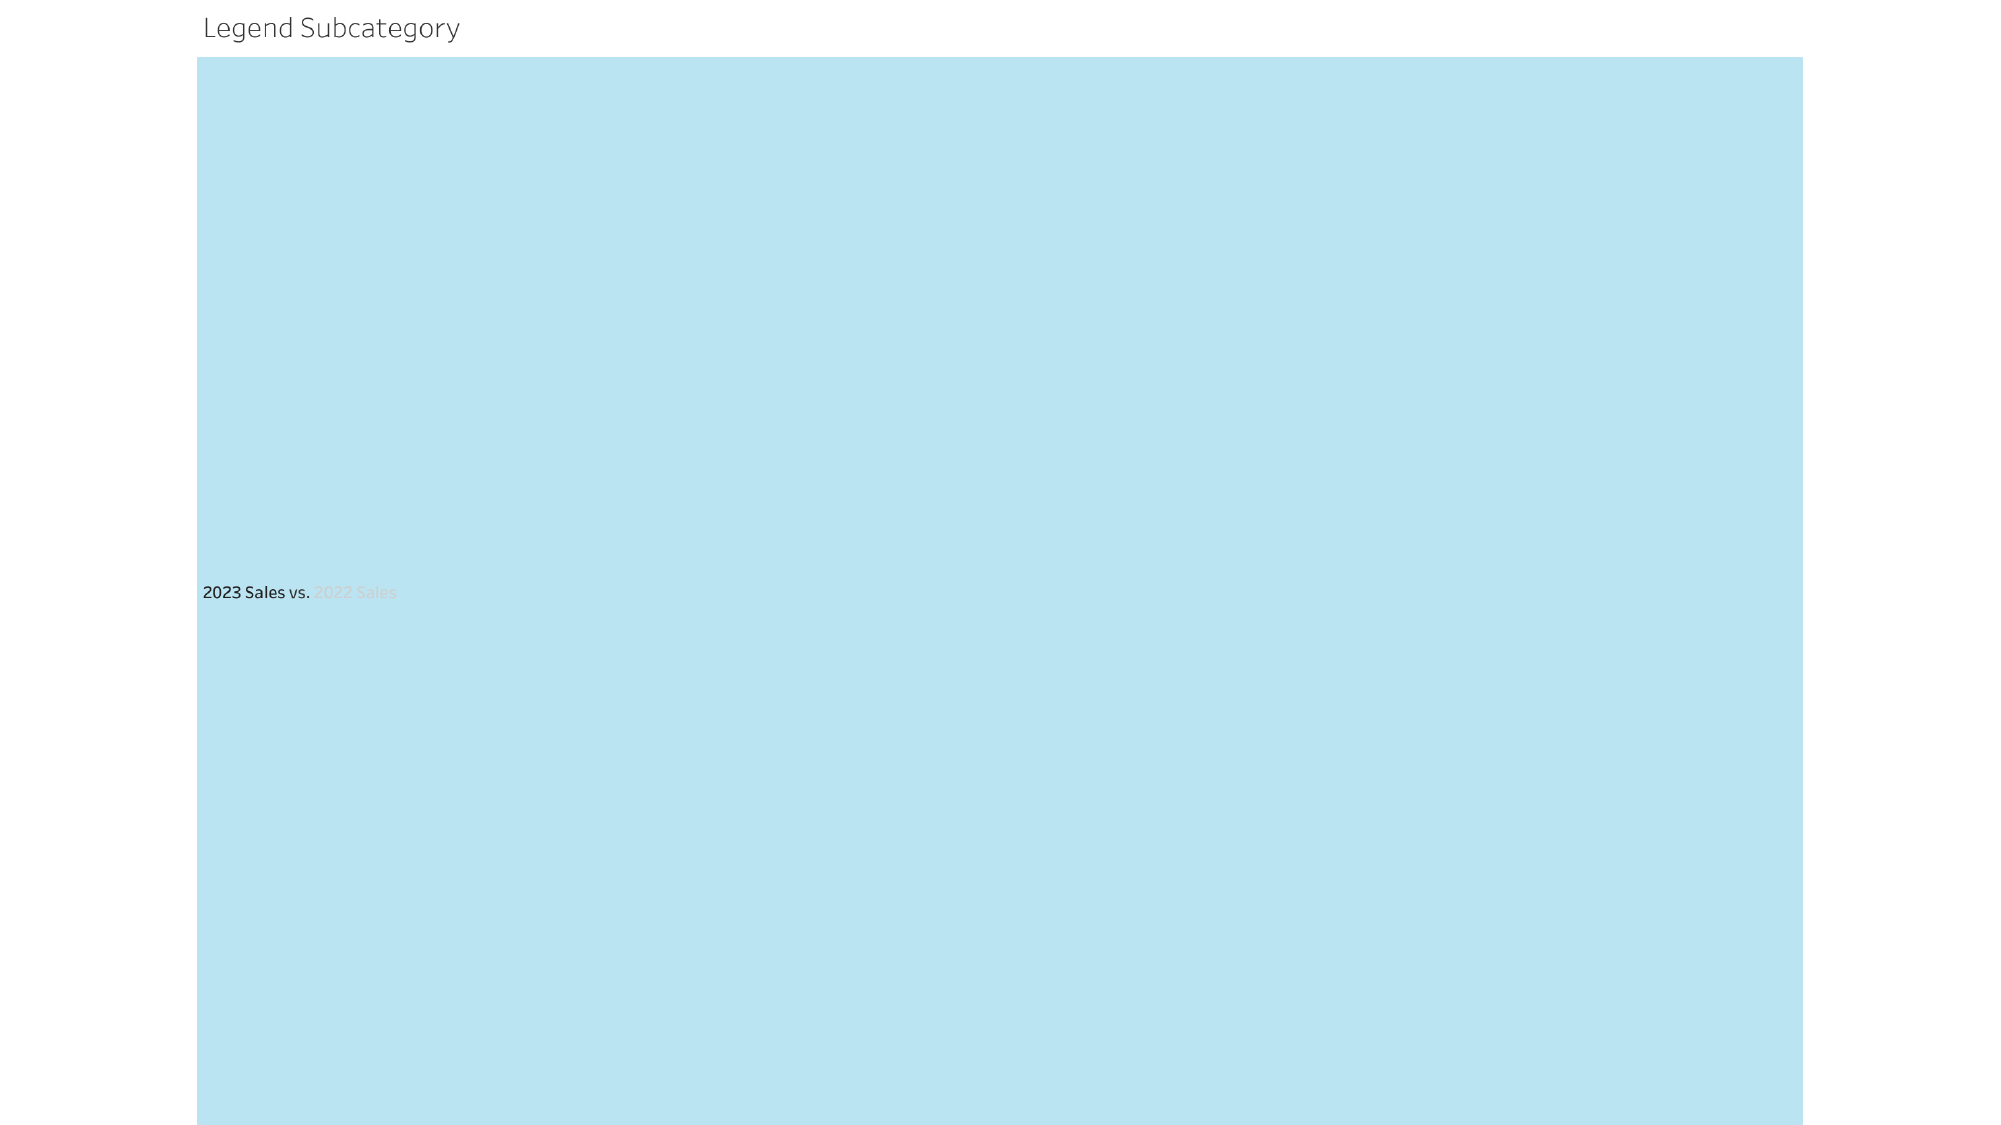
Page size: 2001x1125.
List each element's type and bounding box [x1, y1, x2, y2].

picture [196, 0, 1803, 1125]
